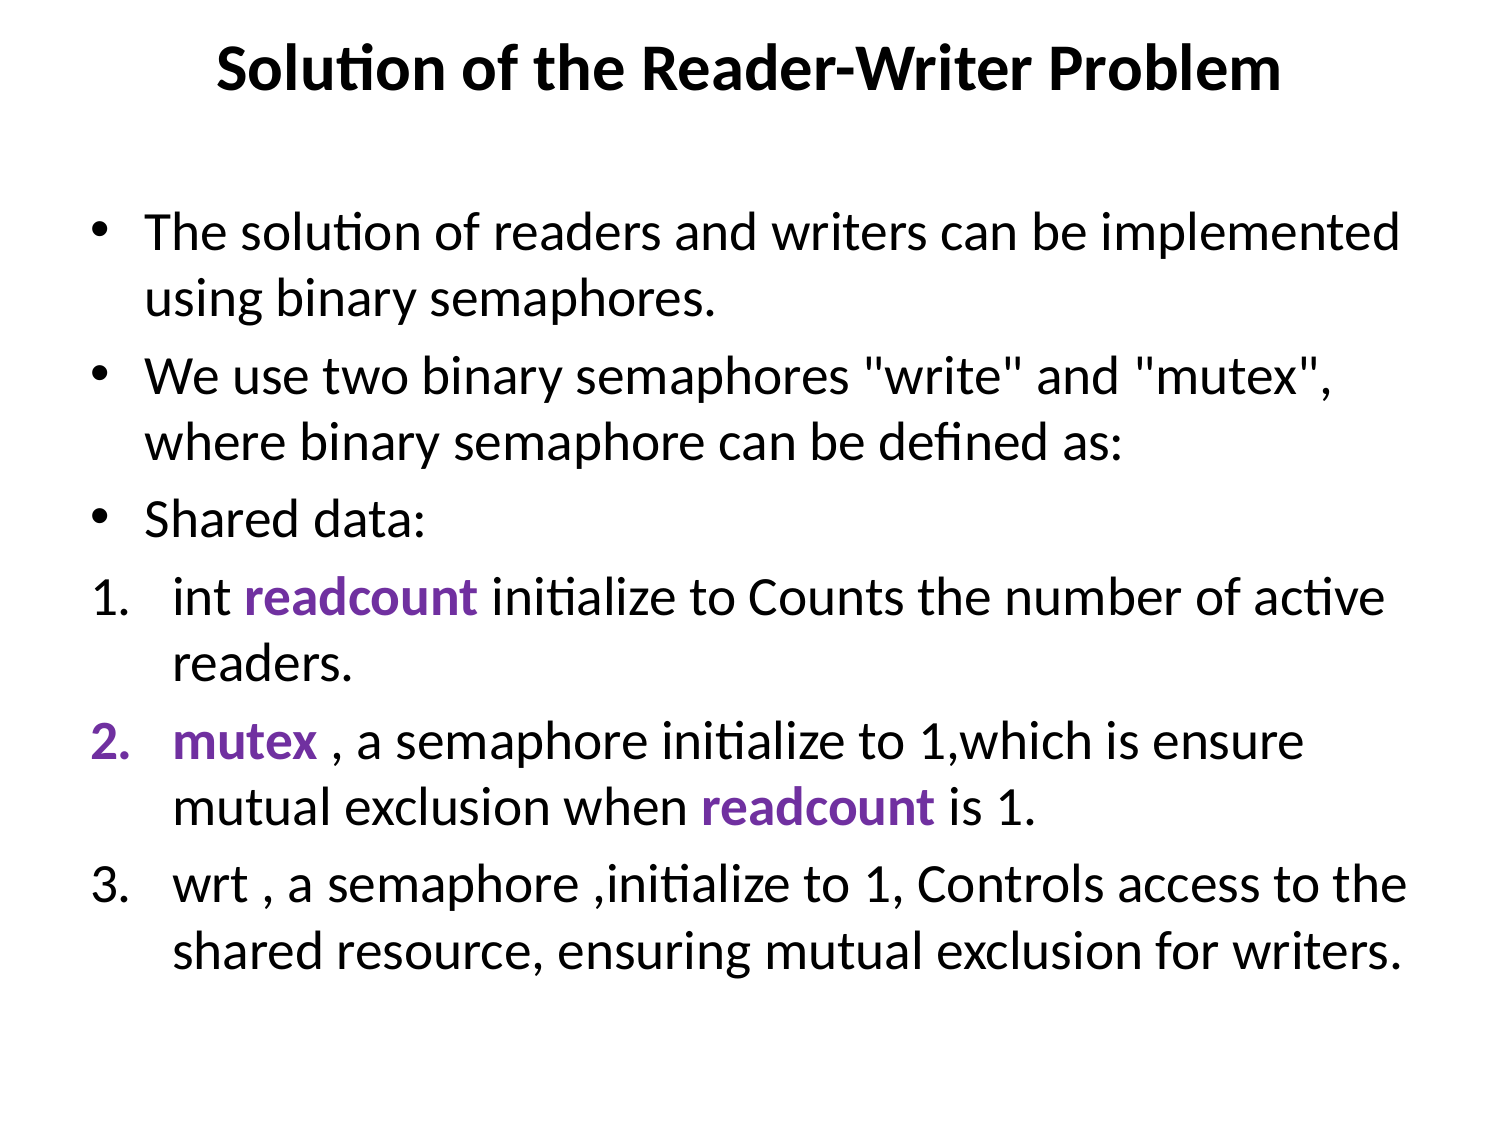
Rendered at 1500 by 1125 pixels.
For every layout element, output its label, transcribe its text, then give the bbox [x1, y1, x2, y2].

list The solution of readers and writers can be implemented using binary semaphores. We use two binary semaphores "write" and "mutex", where binary semaphore can be defined as: Shared data: int readcount initialize to Counts the number of active readers. mutex , a semaphore initialize to 1,which is ensure mutual exclusion when readcount is 1. wrt , a semaphore ,initialize to 1, Controls access to the shared resource, ensuring mutual exclusion for writers. [75, 187, 1438, 1005]
title Solution of the Reader-Writer Problem [75, 45, 1425, 163]
